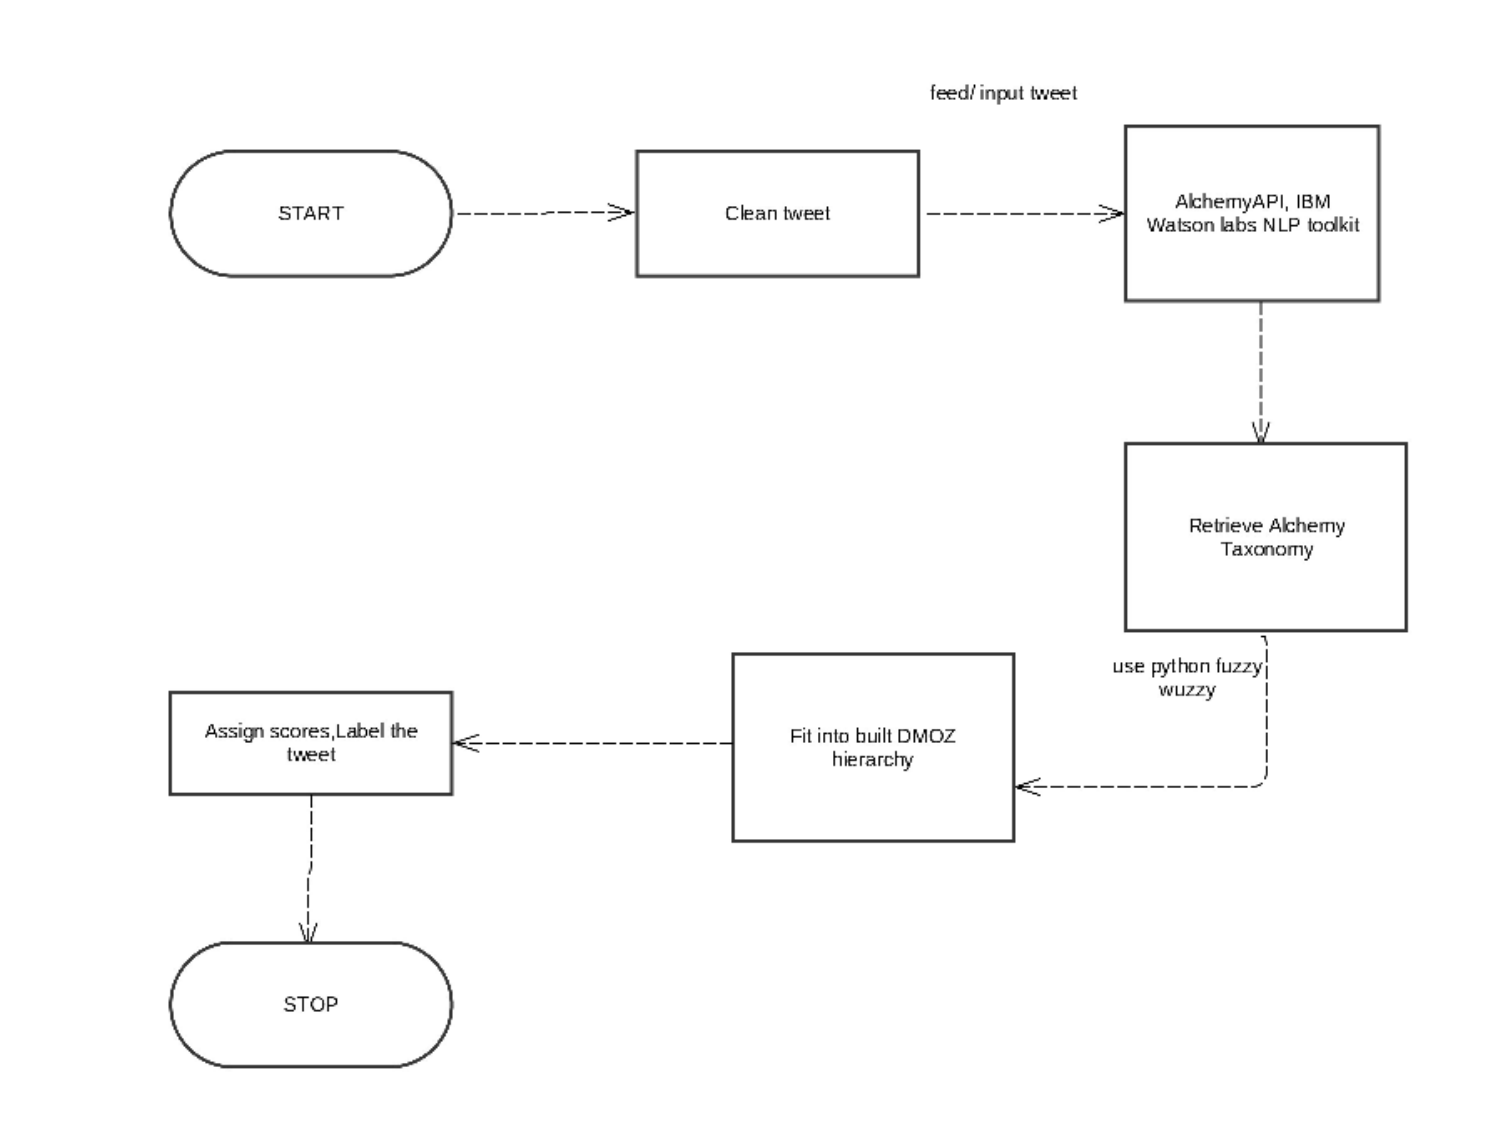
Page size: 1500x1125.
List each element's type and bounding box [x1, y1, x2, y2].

picture [62, 2, 1431, 1082]
